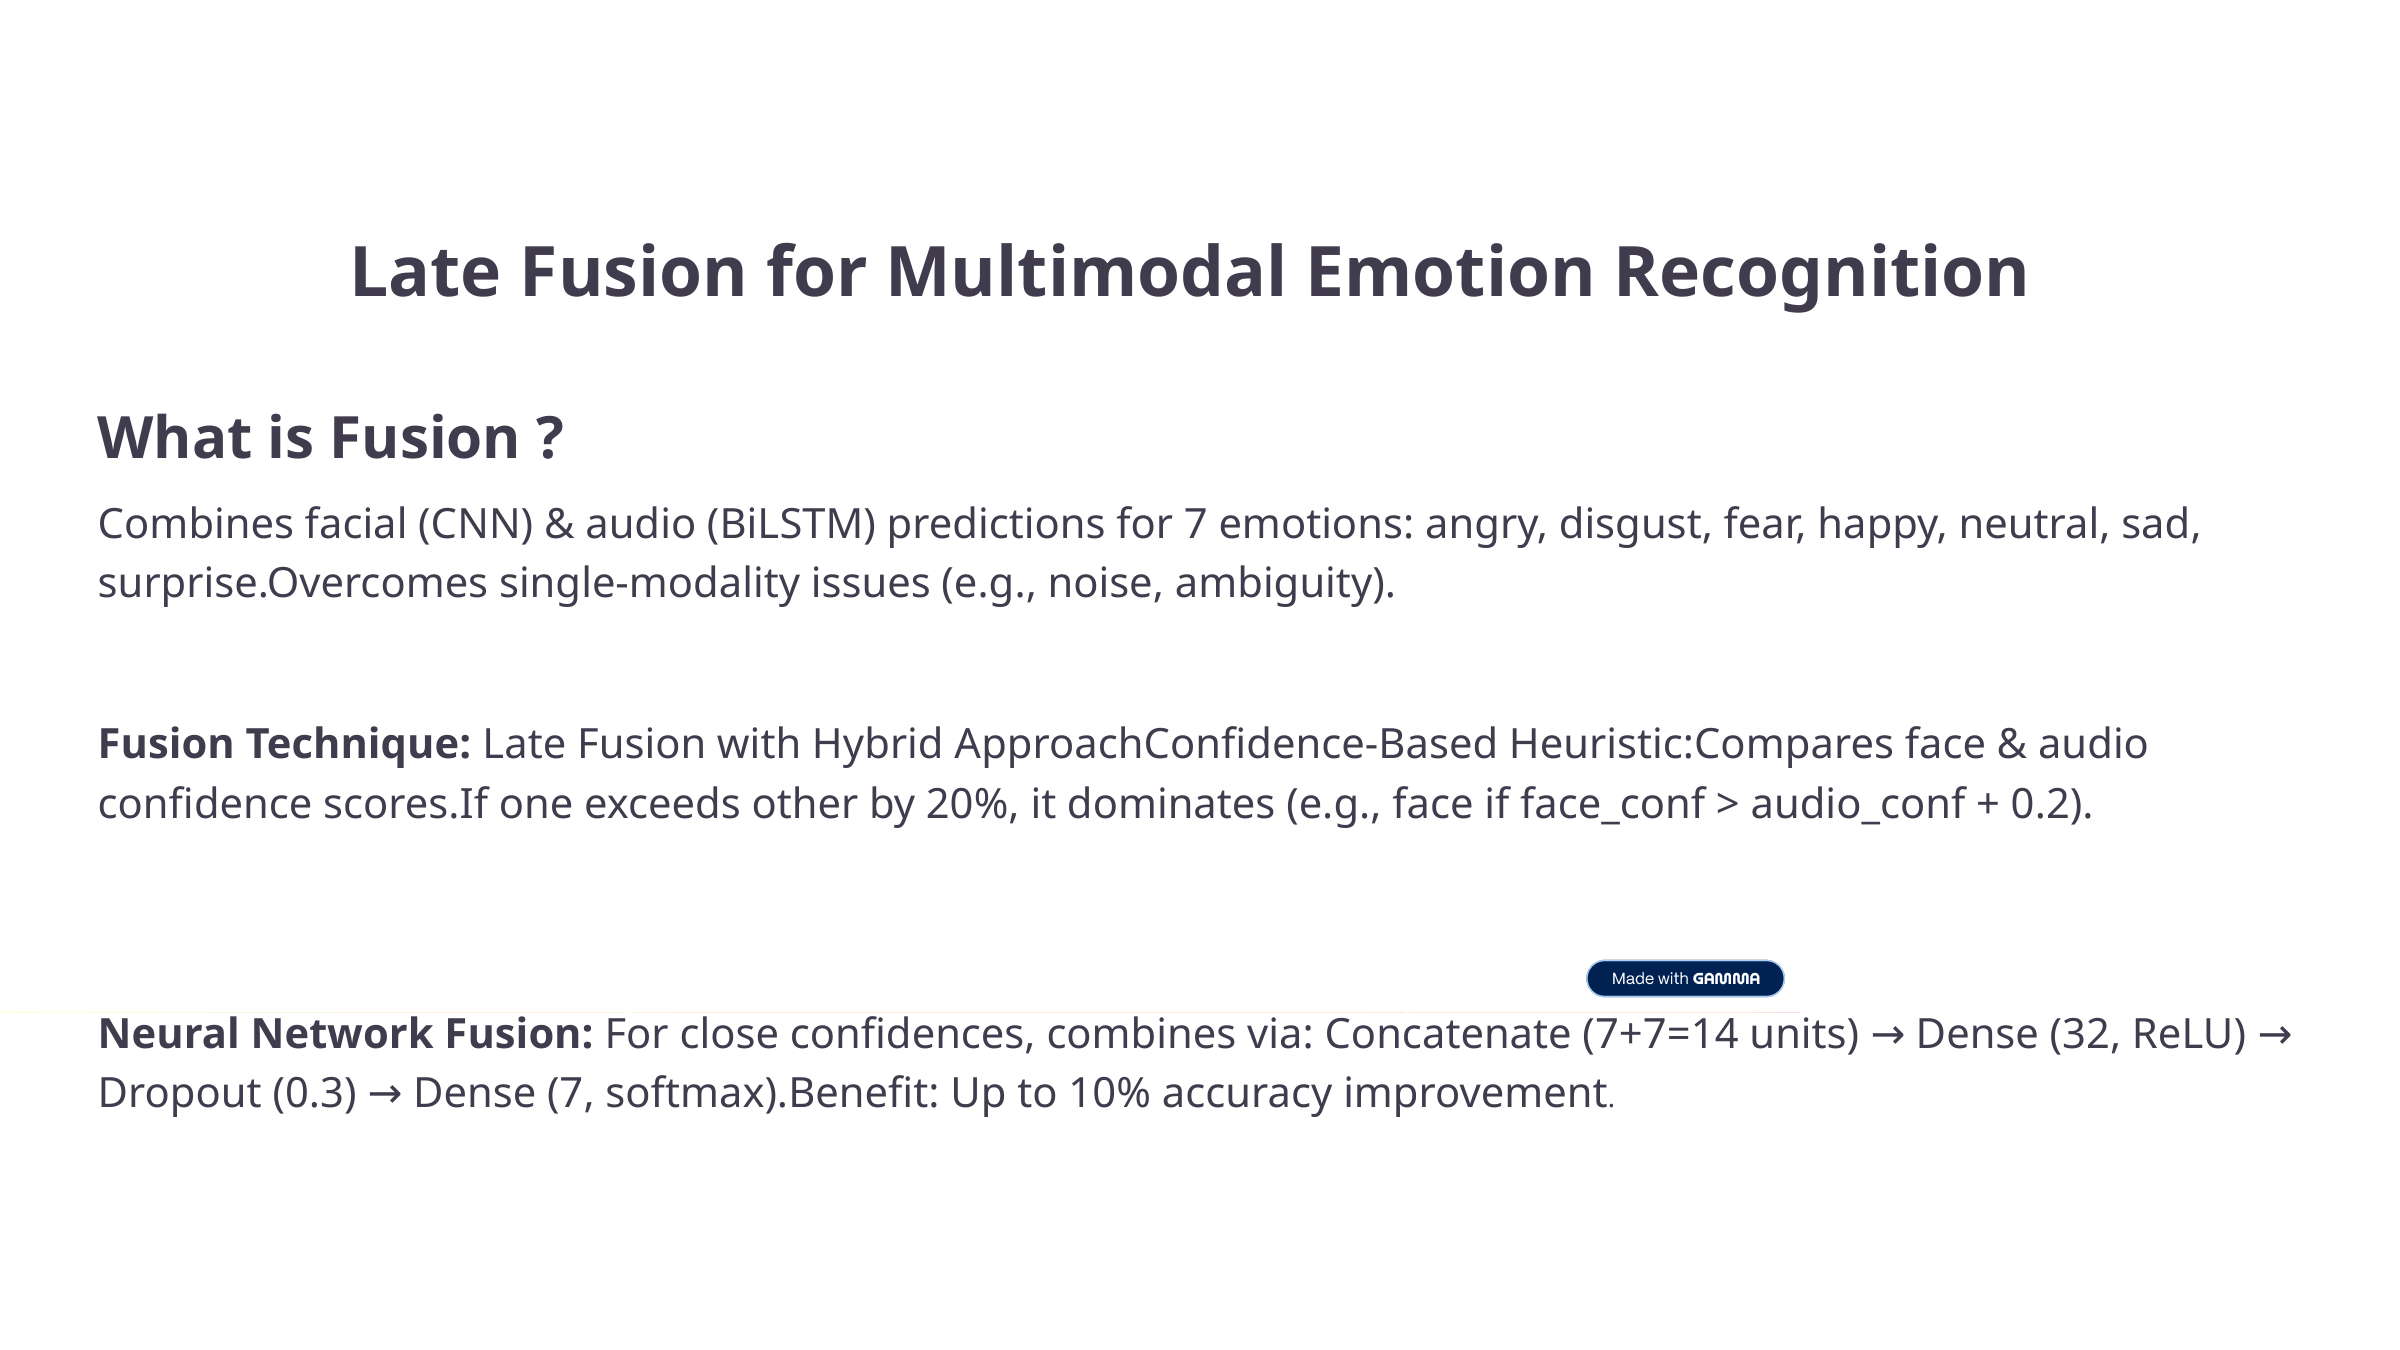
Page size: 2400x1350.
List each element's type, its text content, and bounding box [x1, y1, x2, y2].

text_box Late Fusion for Multimodal Emotion Recognition [97, 194, 2346, 370]
picture [1579, 953, 1792, 997]
text_box Neural Network Fusion: For close confidences, combines via: Concatenate (7+7=14 units) → Dense (32, ReLU) → Dropout (0.3) → Dense (7, softmax).Benefit: Up to 10% accuracy improvement. [97, 997, 2381, 1275]
text_box Fusion Technique: Late Fusion with Hybrid ApproachConfidence-Based Heuristic:Compares face & audio confidence scores.If one exceeds other by 20%, it dominates (e.g., face if face_conf > audio_conf + 0.2). [97, 707, 2365, 950]
text_box Combines facial (CNN) & audio (BiLSTM) predictions for 7 emotions: angry, disgust, fear, happy, neutral, sad, surprise.Overcomes single-modality issues (e.g., noise, ambiguity). [97, 487, 2381, 659]
text_box What is Fusion ? [97, 410, 1703, 456]
